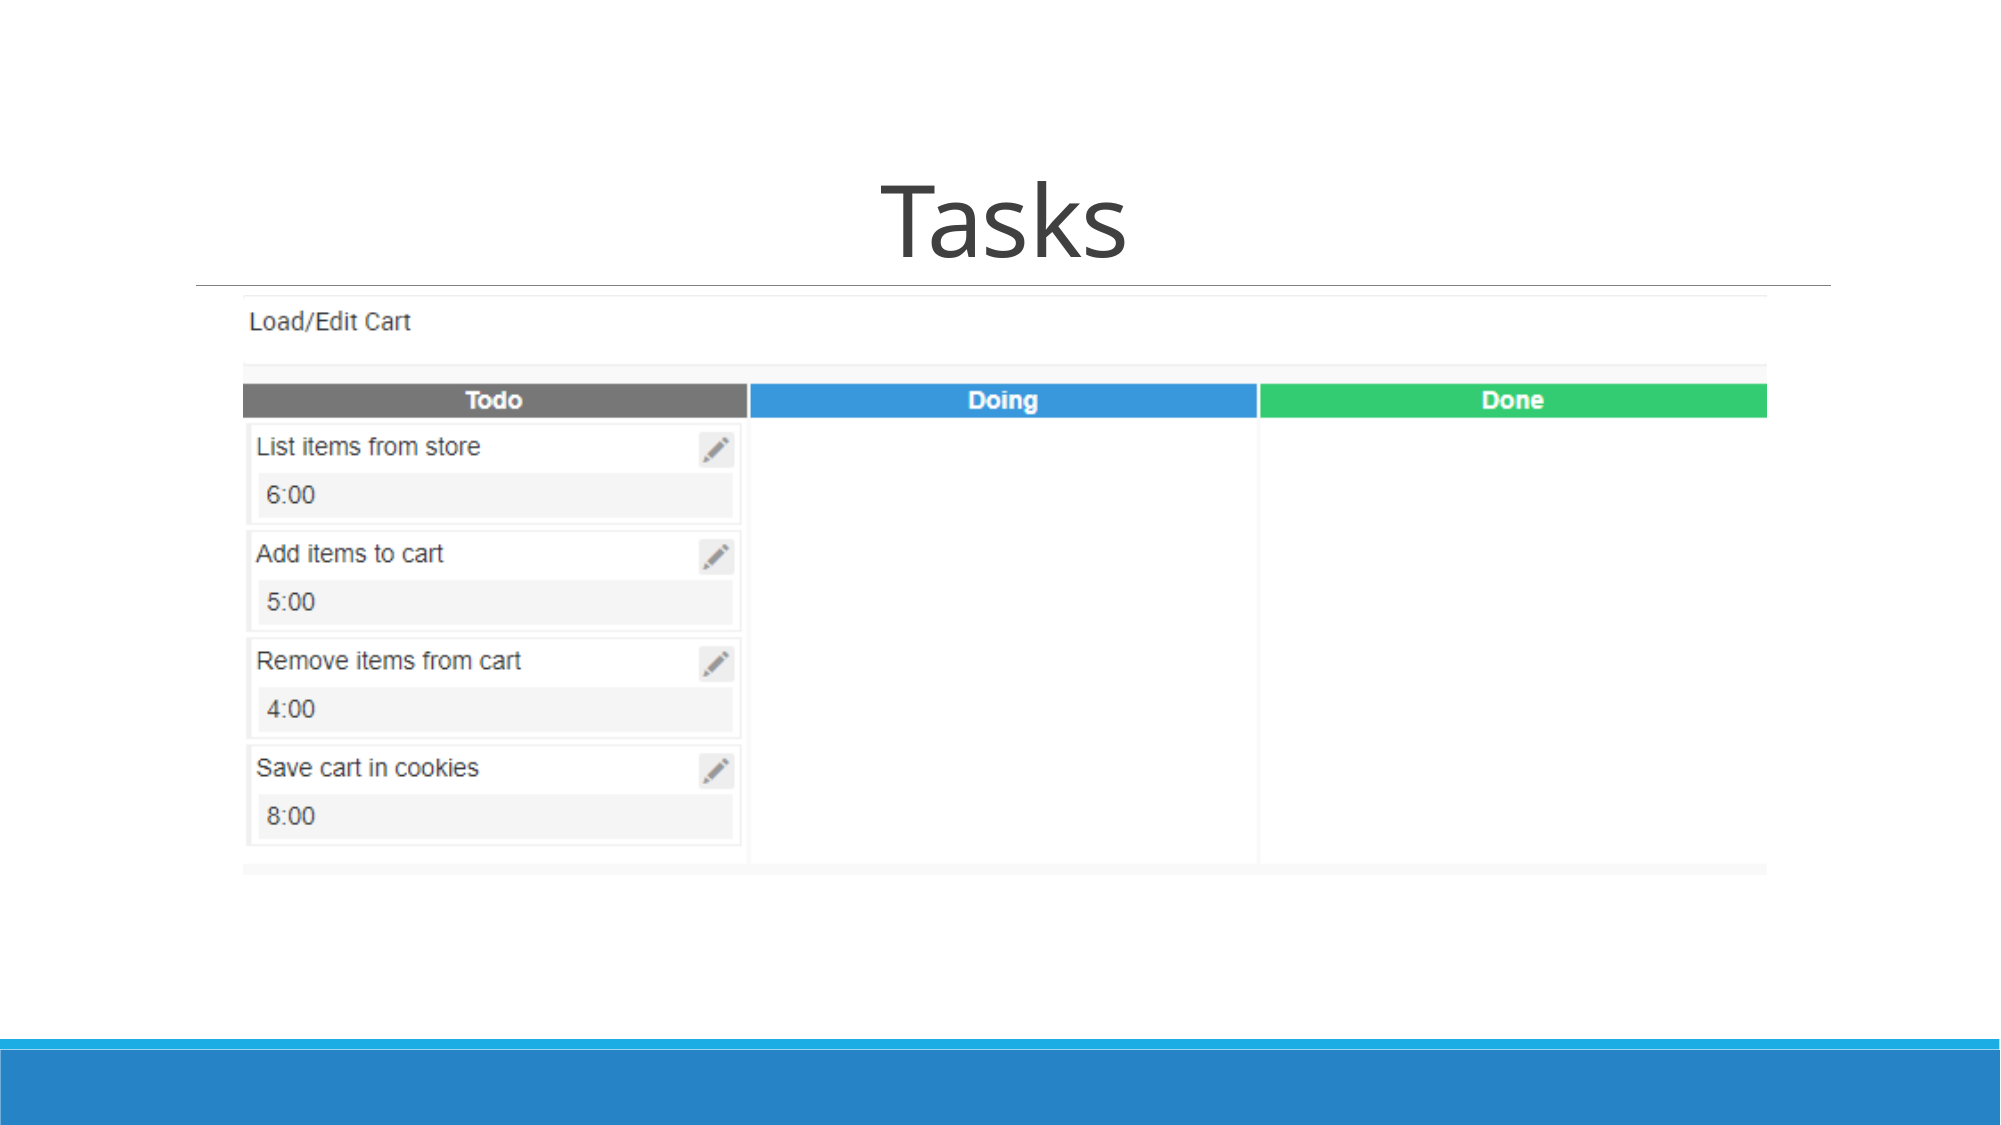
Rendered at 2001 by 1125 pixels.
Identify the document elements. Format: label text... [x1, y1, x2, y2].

picture [243, 294, 1767, 875]
title Tasks [180, 47, 1830, 285]
